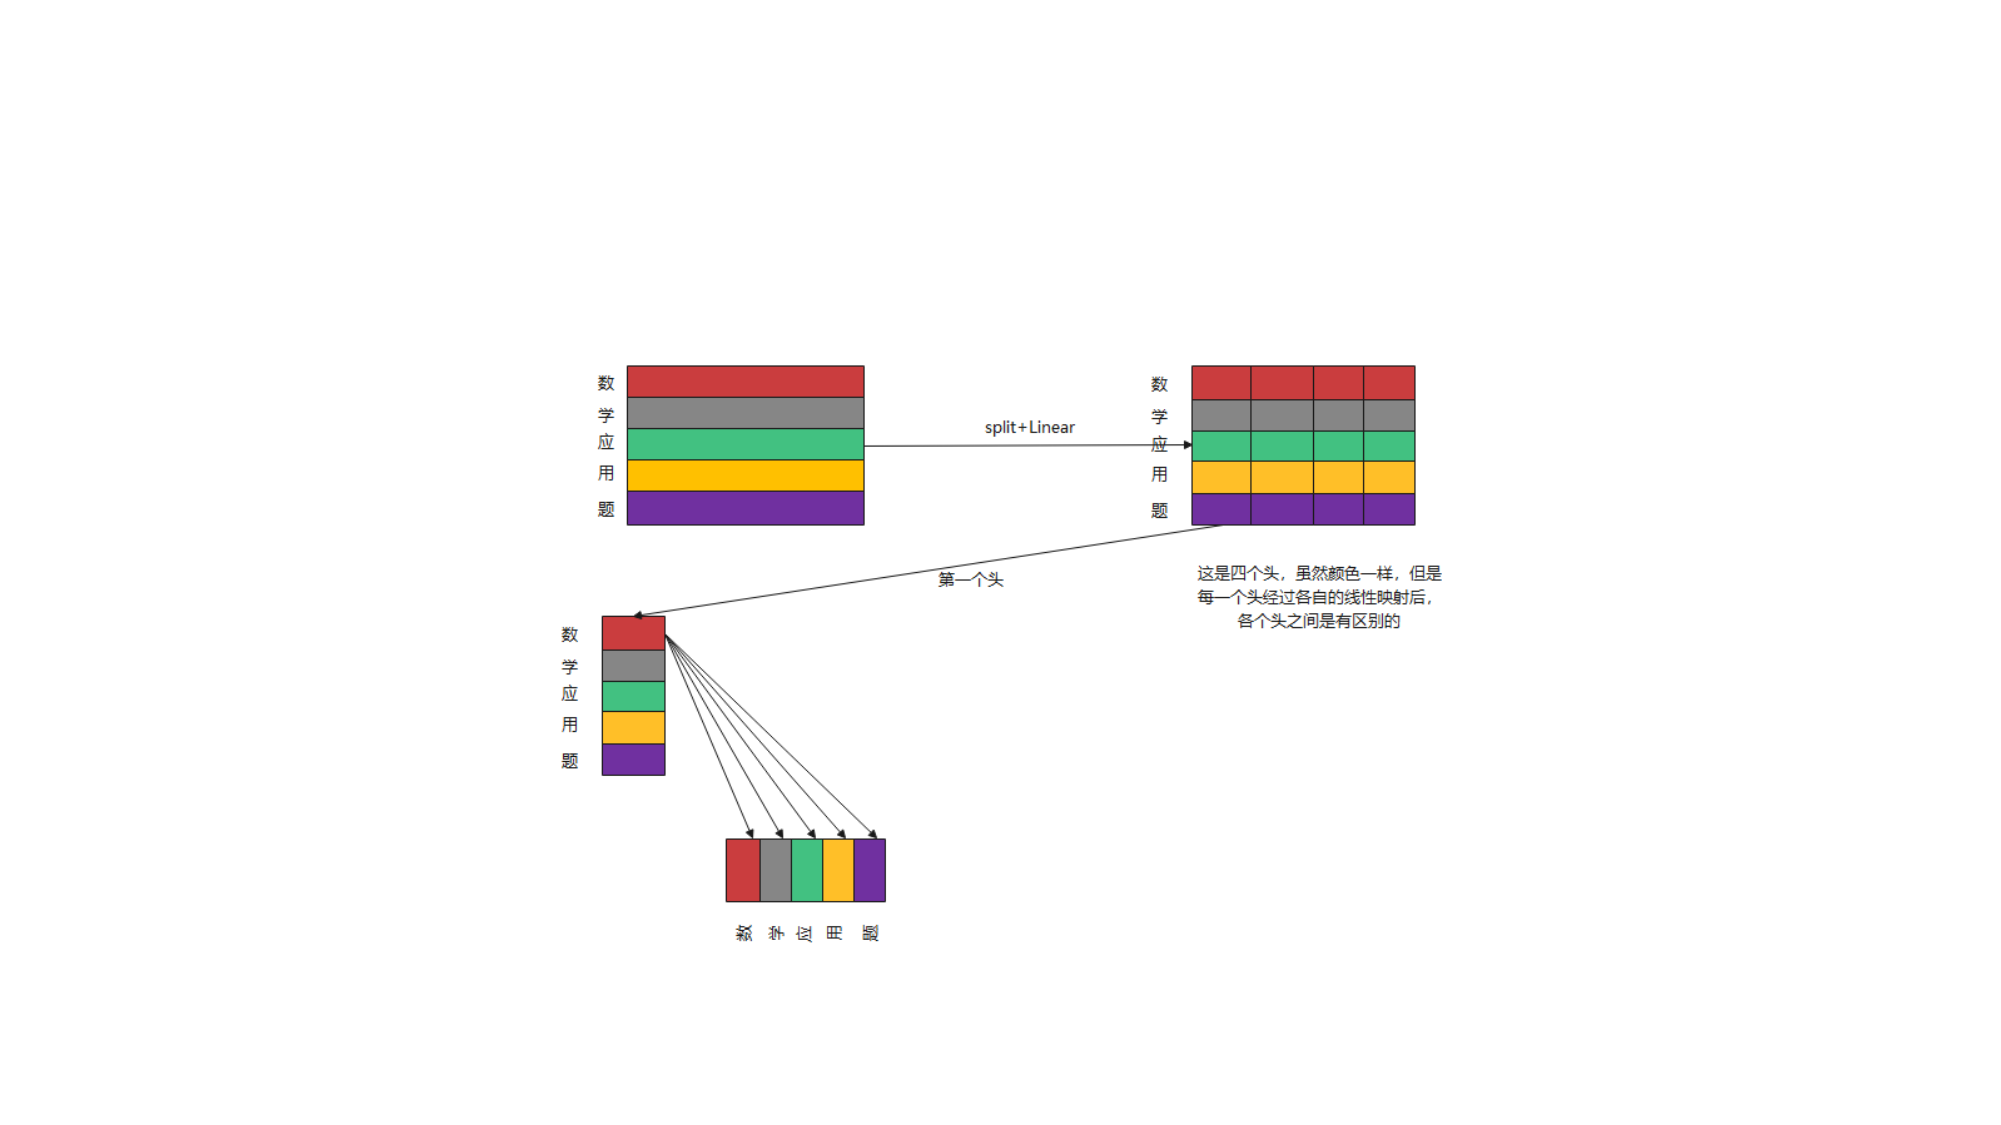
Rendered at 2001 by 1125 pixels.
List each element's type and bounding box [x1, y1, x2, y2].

list [548, 358, 1452, 955]
